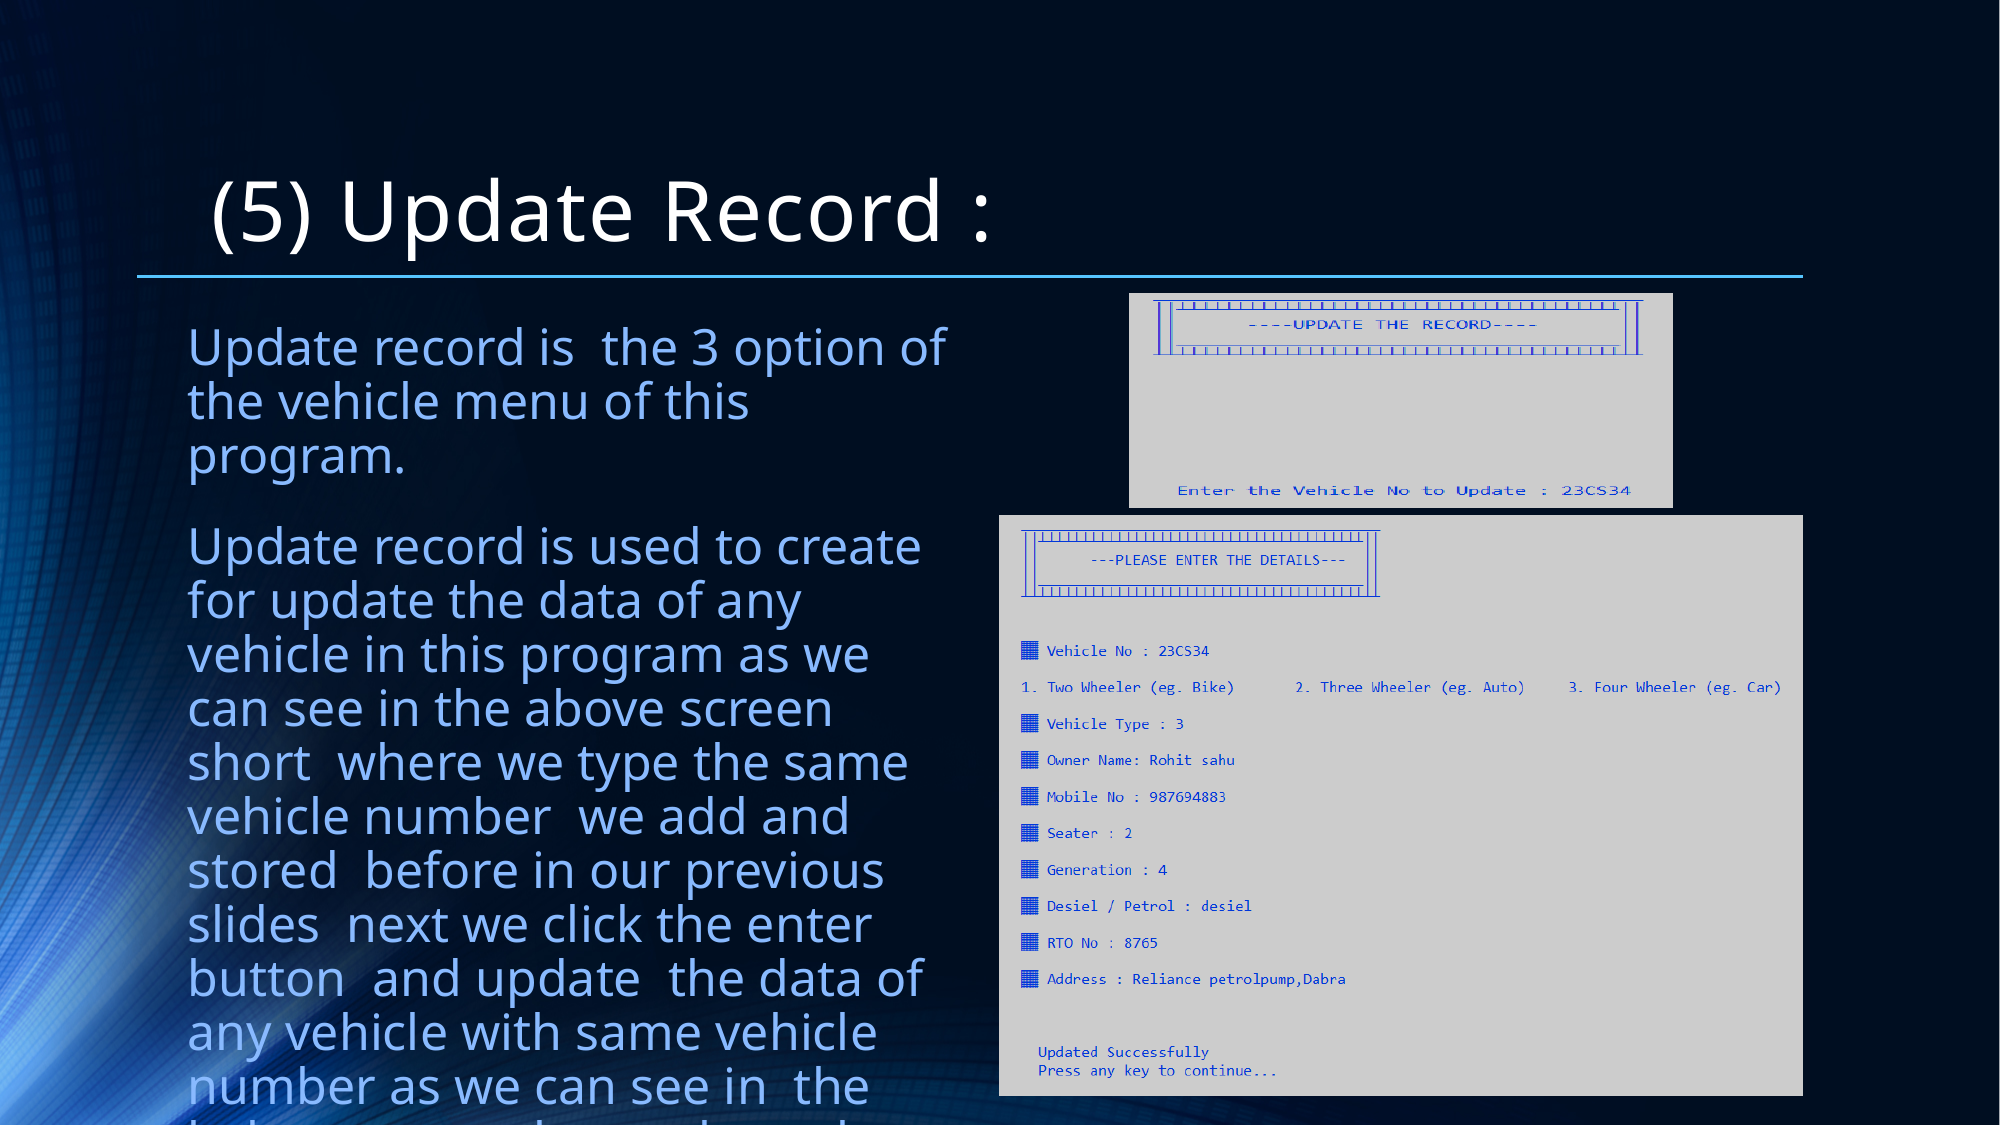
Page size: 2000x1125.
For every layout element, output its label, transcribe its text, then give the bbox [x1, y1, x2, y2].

list Update record is the 3 option of the vehicle menu of this program. Update record is used to create for update the data of any vehicle in this program as we can see in the above screen short where we type the same vehicle number we add and stored before in our previous slides next we click the enter button and update the data of any vehicle with same vehicle number as we can see in the below screen short where the new data updated successfully. [172, 314, 965, 1083]
picture [0, 0, 2000, 1125]
title (5) Update Record : [196, 101, 1750, 268]
